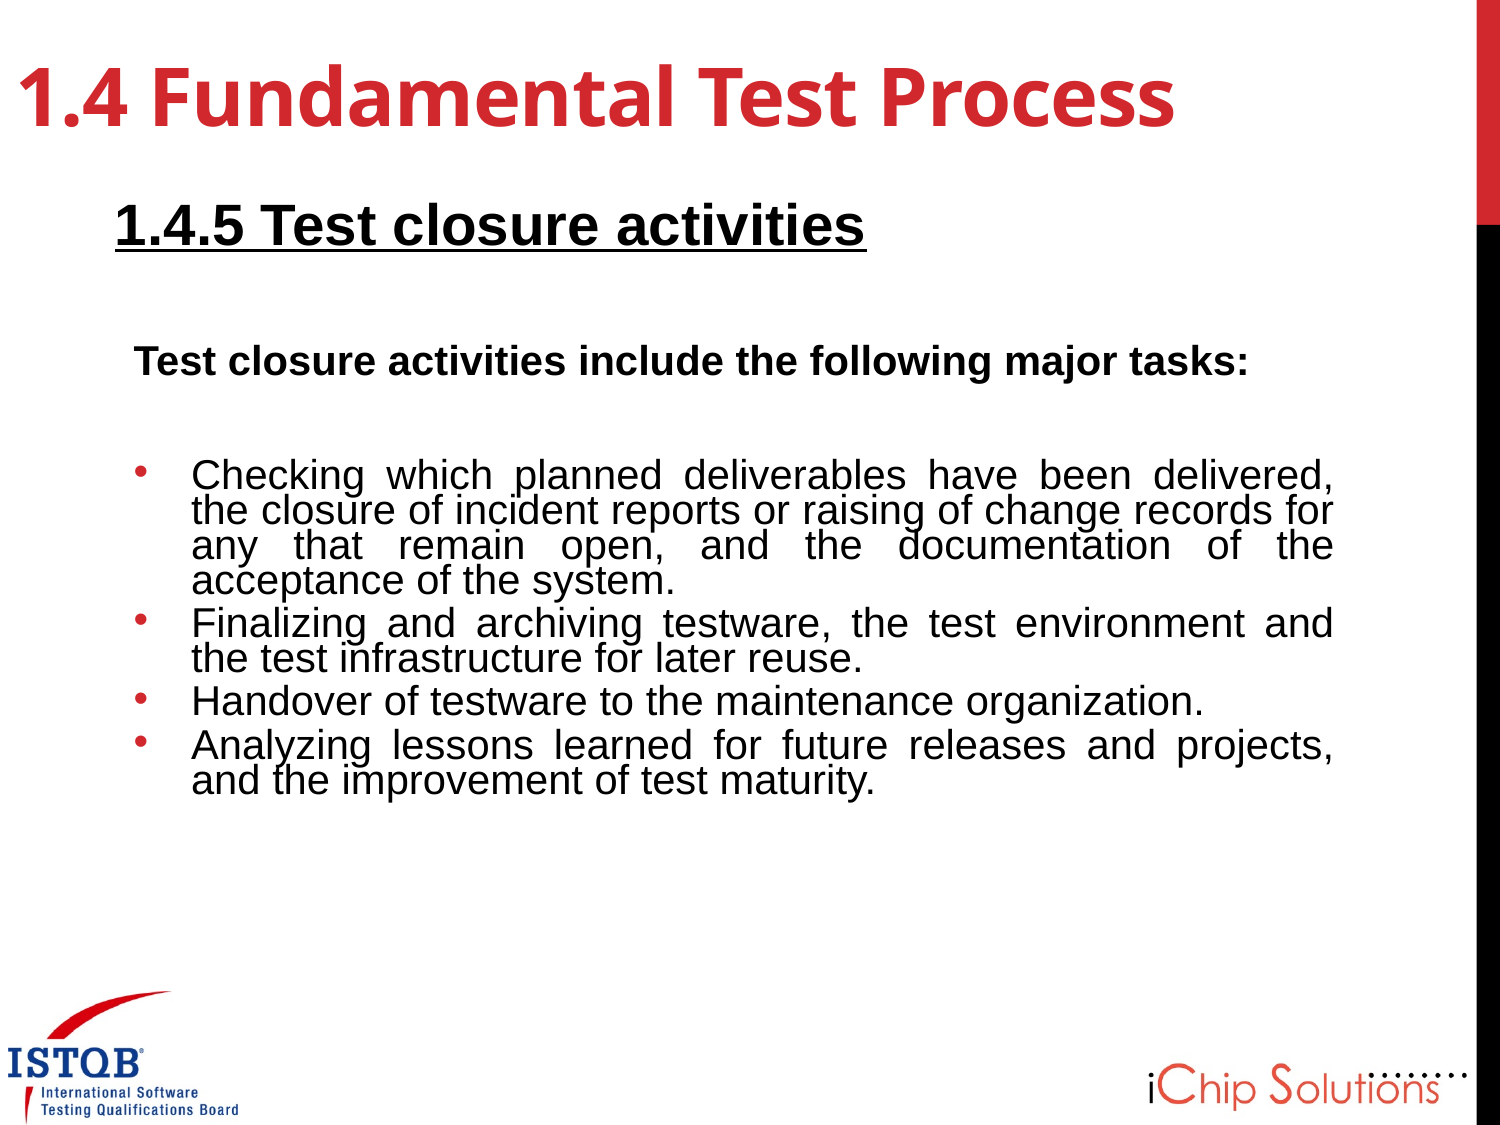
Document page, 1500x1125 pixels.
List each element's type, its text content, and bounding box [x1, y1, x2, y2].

picture [1124, 1041, 1467, 1125]
picture [8, 990, 238, 1125]
list 1.4.5 Test closure activities Test closure activities include the following major tasks: Checking which planned deliverables have been delivered, the closure of incident reports or raising of change records for any that remain open, and the documentation of the acceptance of the system. Finalizing and archiving testware, the test environment and the test infrastructure for later reuse. Handover of testware to the maintenance organization. Analyzing lessons learned for future releases and projects, and the improvement of test maturity. [99, 187, 1350, 905]
text_box 1.4 Fundamental Test Process [0, 0, 1425, 150]
